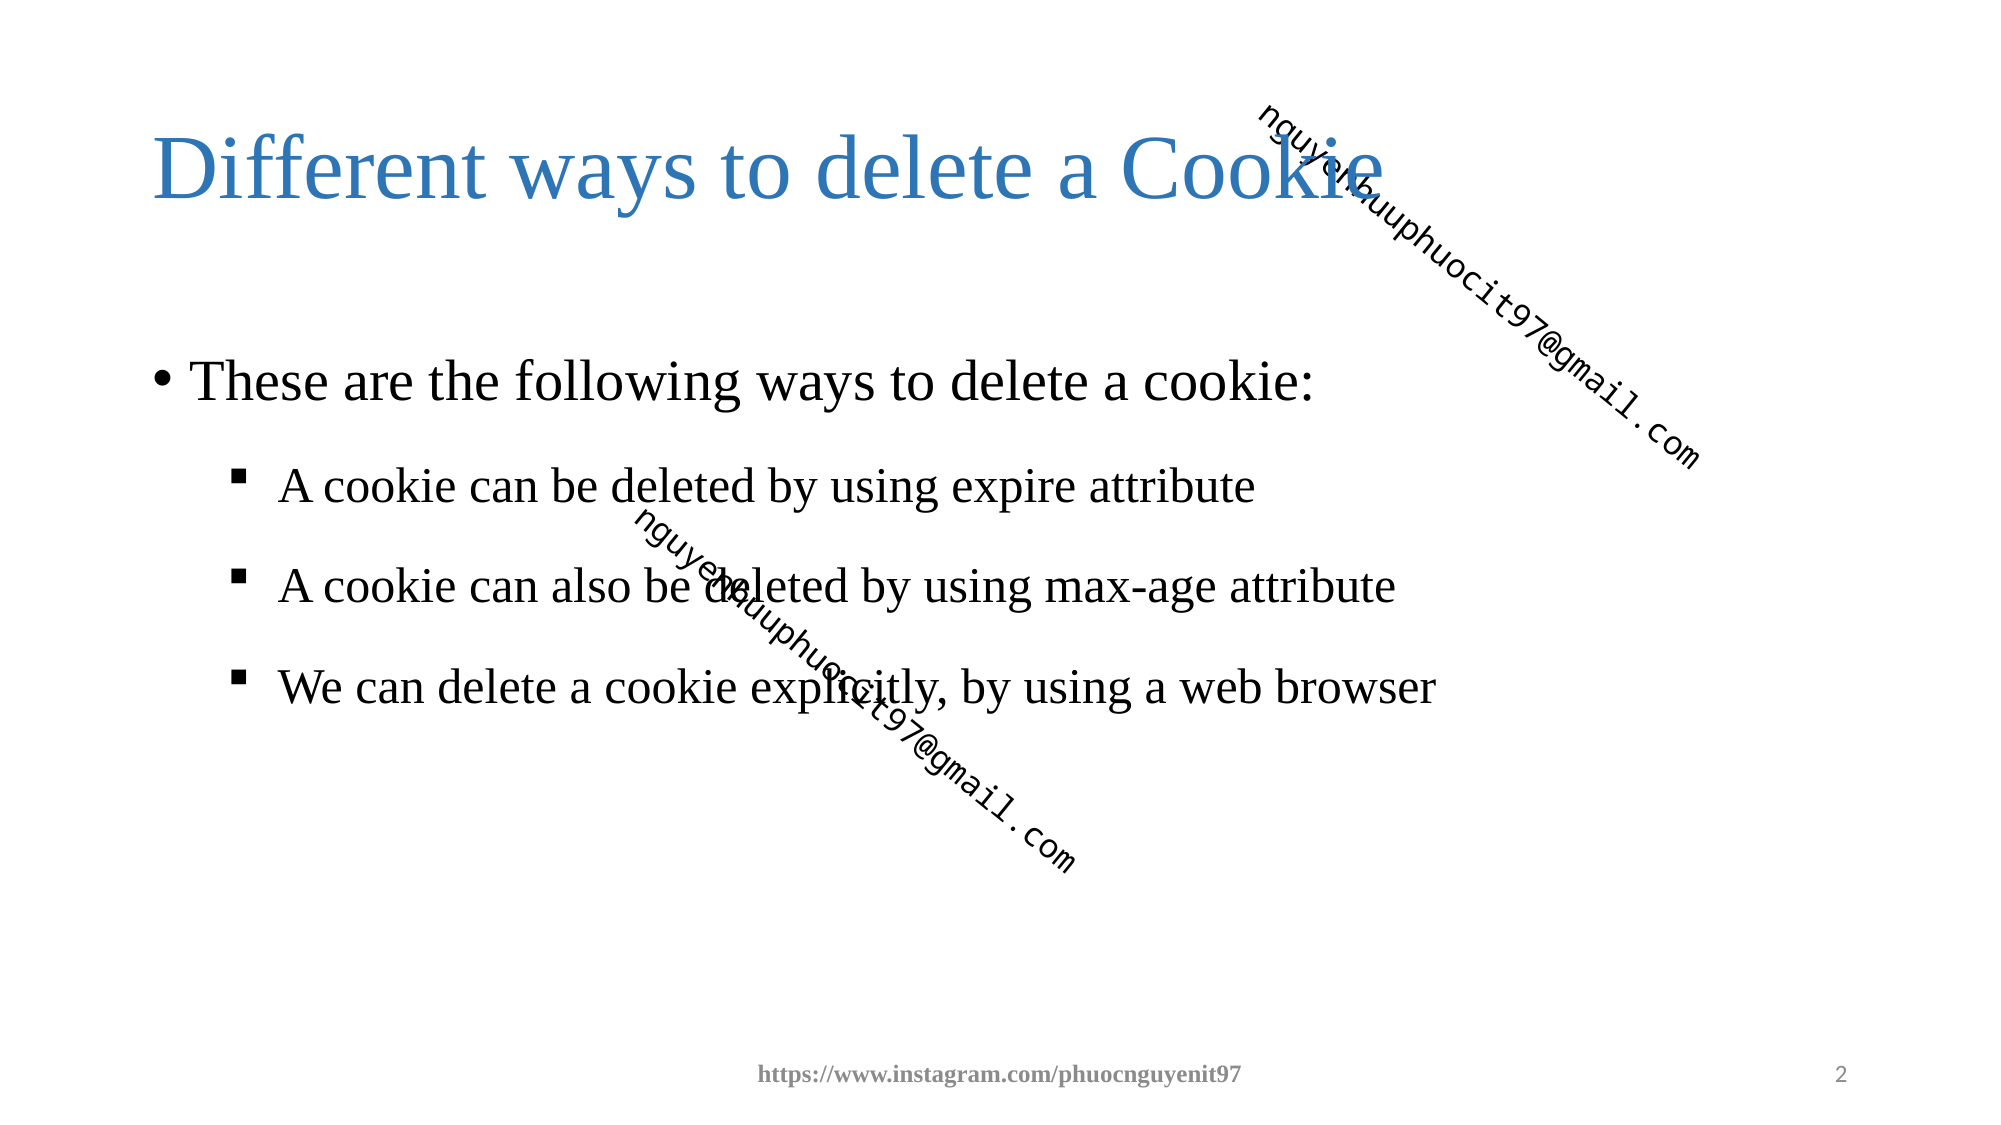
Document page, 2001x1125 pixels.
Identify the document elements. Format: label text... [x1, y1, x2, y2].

slide_number 2 [1412, 1042, 1863, 1103]
list These are the following ways to delete a cookie: A cookie can be deleted by using expire attribute A cookie can also be deleted by using max-age attribute We can delete a cookie explicitly, by using a web browser [137, 299, 1863, 1014]
footer https://www.instagram.com/phuocnguyenit97 [662, 1042, 1338, 1103]
title Different ways to delete a Cookie [137, 59, 1863, 278]
